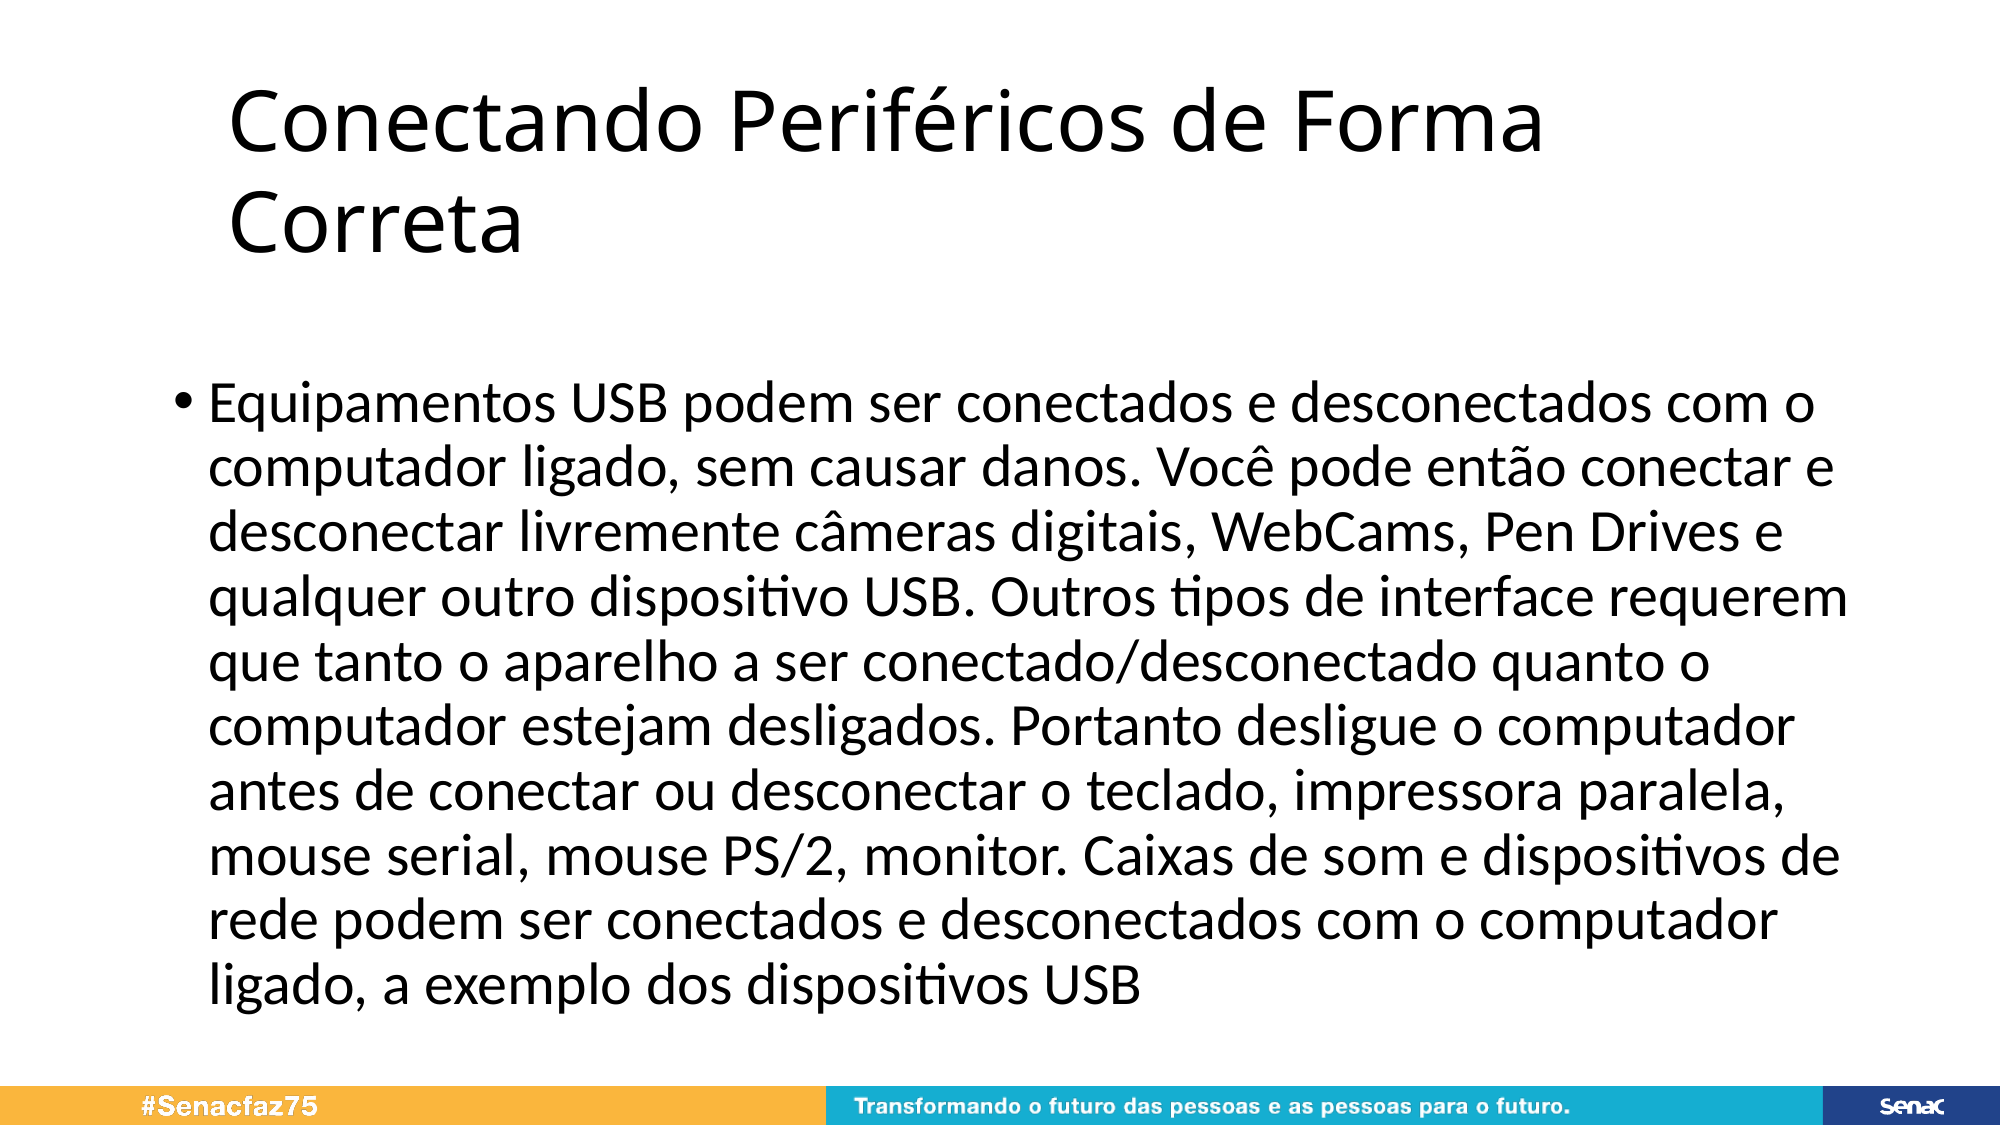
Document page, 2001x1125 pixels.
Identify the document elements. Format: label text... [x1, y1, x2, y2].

title Conectando Periféricos de Forma Correta [212, 59, 1830, 278]
picture [0, 1078, 2000, 1125]
list Equipamentos USB podem ser conectados e desconectados com o computador ligado, sem causar danos. Você pode então conectar e desconectar livremente câmeras digitais, WebCams, Pen Drives e qualquer outro dispositivo USB. Outros tipos de interface requerem que tanto o aparelho a ser conectado/desconectado quanto o computador estejam desligados. Portanto desligue o computador antes de conectar ou desconectar o teclado, impressora paralela, mouse serial, mouse PS/2, monitor. Caixas de som e dispositivos de rede podem ser conectados e desconectados com o computador ligado, a exemplo dos dispositivos USB [158, 337, 1884, 1051]
